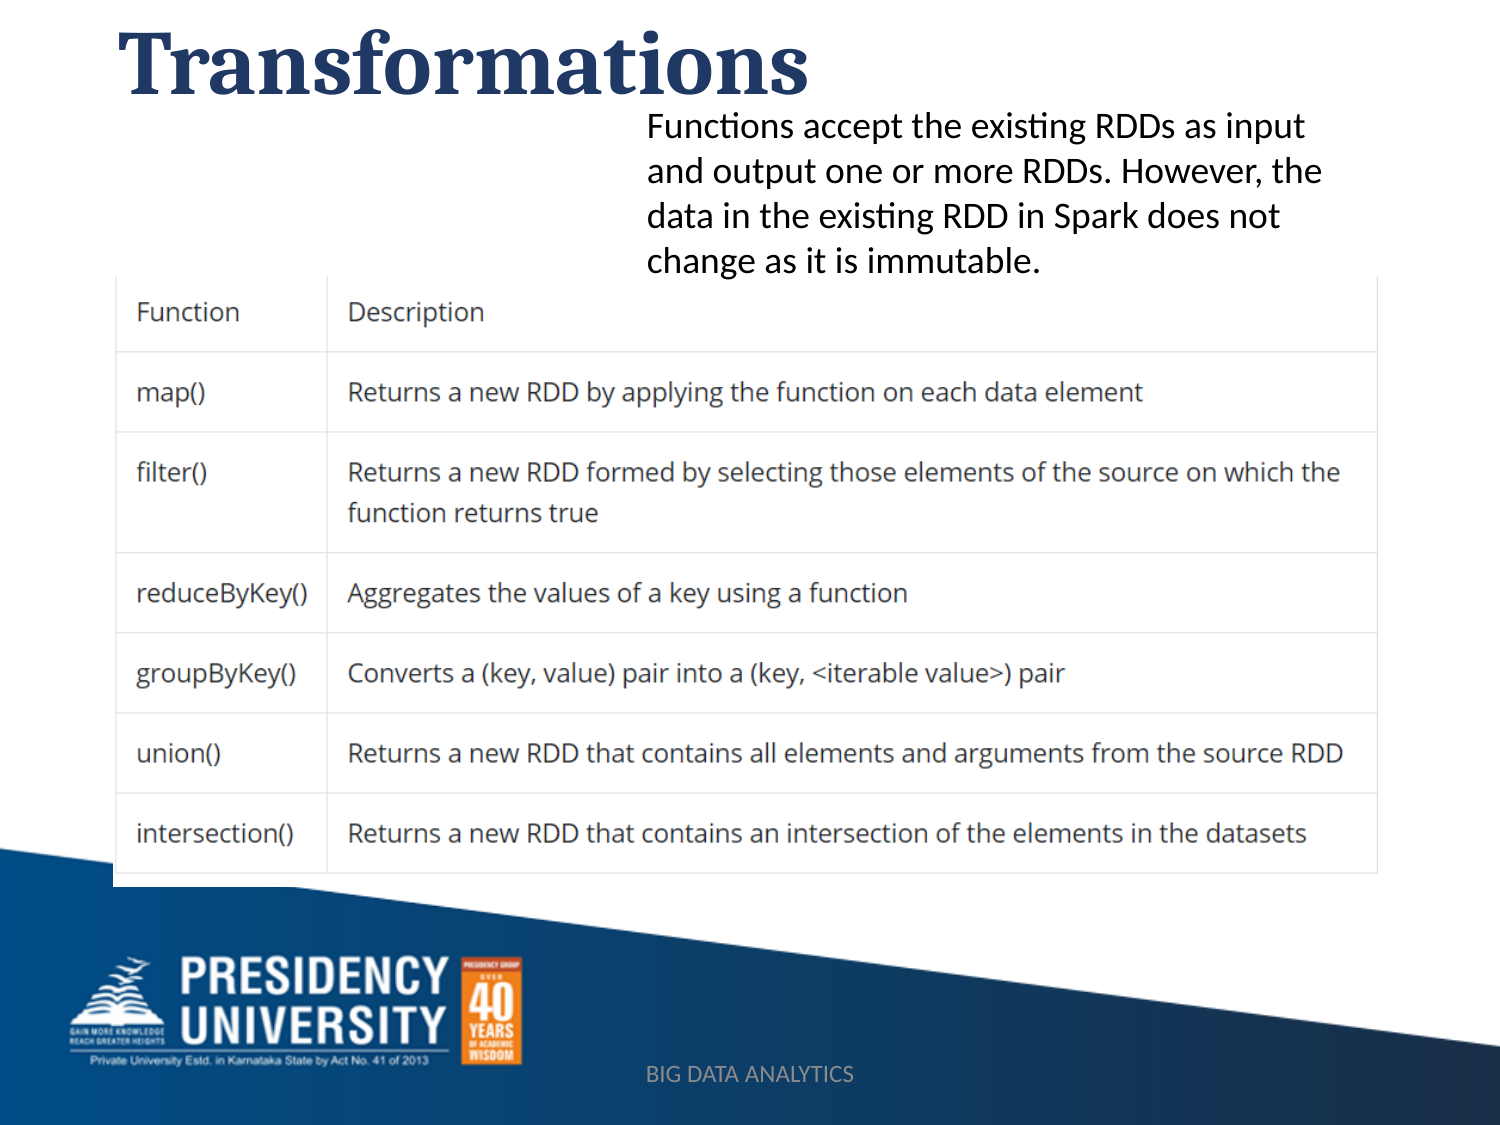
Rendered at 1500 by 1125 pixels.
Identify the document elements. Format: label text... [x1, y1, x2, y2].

footer BIG DATA ANALYTICS [496, 1042, 1004, 1103]
text_box Functions accept the existing RDDs as input and output one or more RDDs. However, the data in the existing RDD in Spark does not change as it is immutable. [632, 93, 1383, 276]
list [113, 276, 1408, 887]
picture [0, 845, 1500, 1125]
title Transformations [102, 51, 1398, 189]
